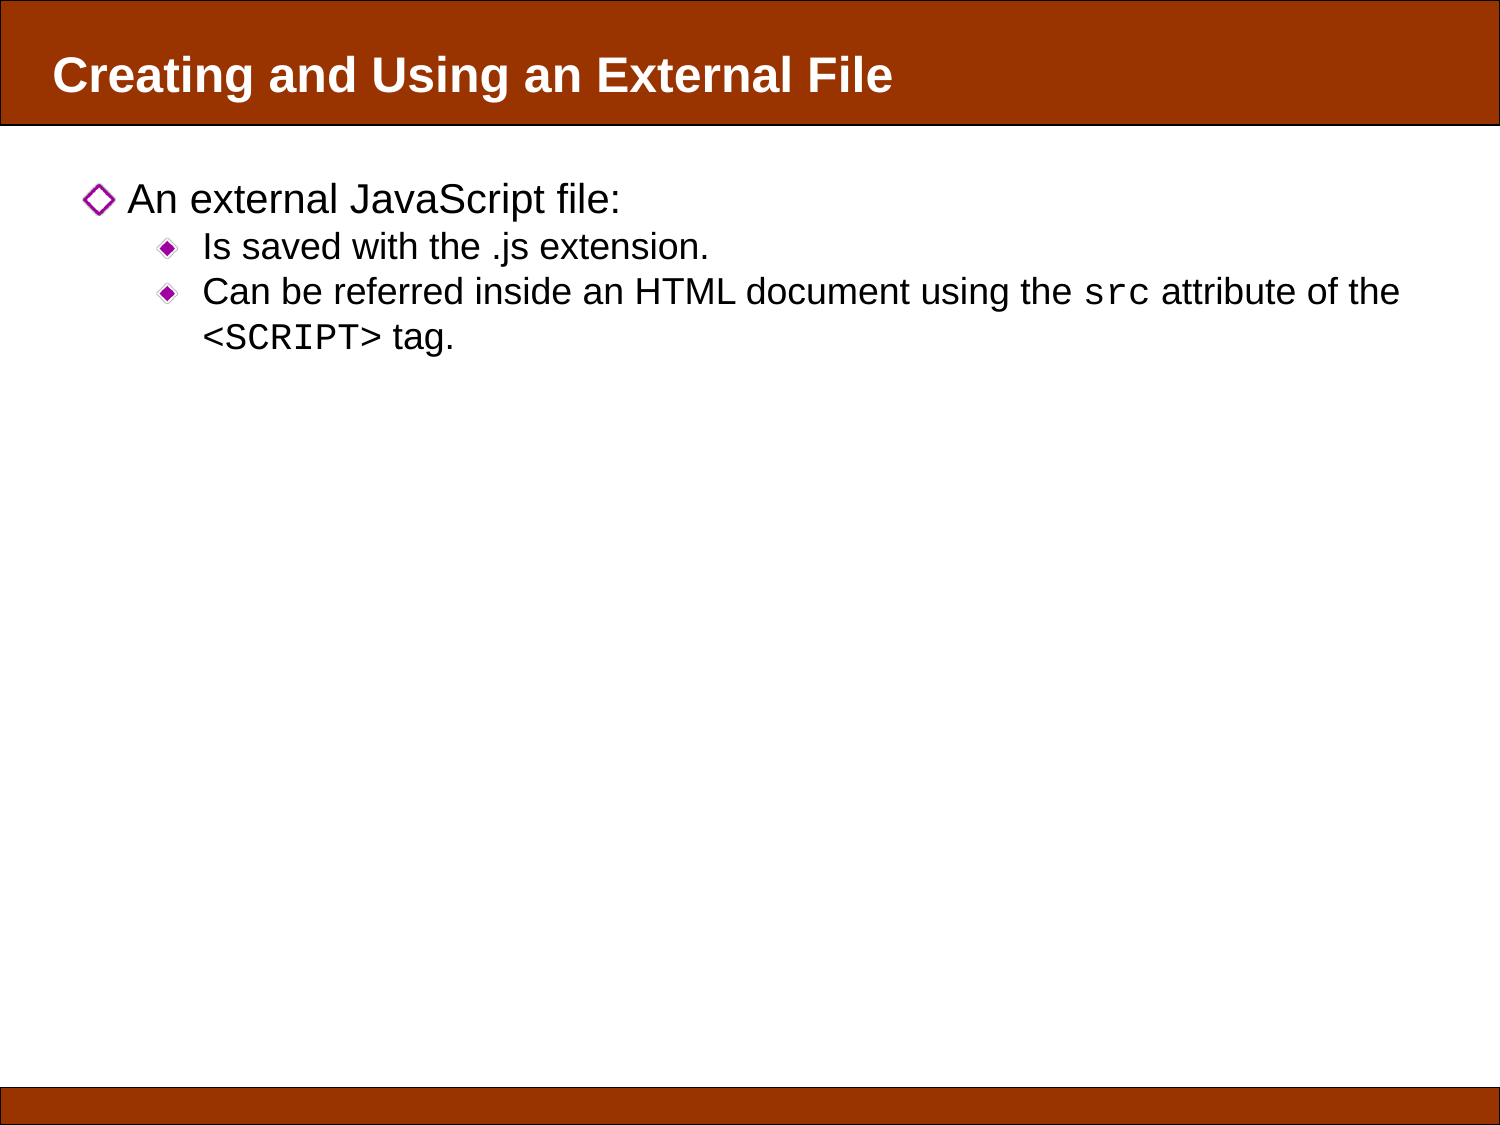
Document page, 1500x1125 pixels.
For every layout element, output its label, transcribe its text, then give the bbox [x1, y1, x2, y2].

text_box An external JavaScript file: Is saved with the .js extension. Can be referred inside an HTML document using the src attribute of the <SCRIPT> tag. [65, 164, 1416, 365]
text_box Creating and Using an External File [37, 35, 1138, 110]
picture [80, 177, 119, 216]
picture [155, 230, 180, 259]
footer Slide ‹#› of 33 [512, 1024, 988, 1103]
picture [155, 275, 180, 304]
